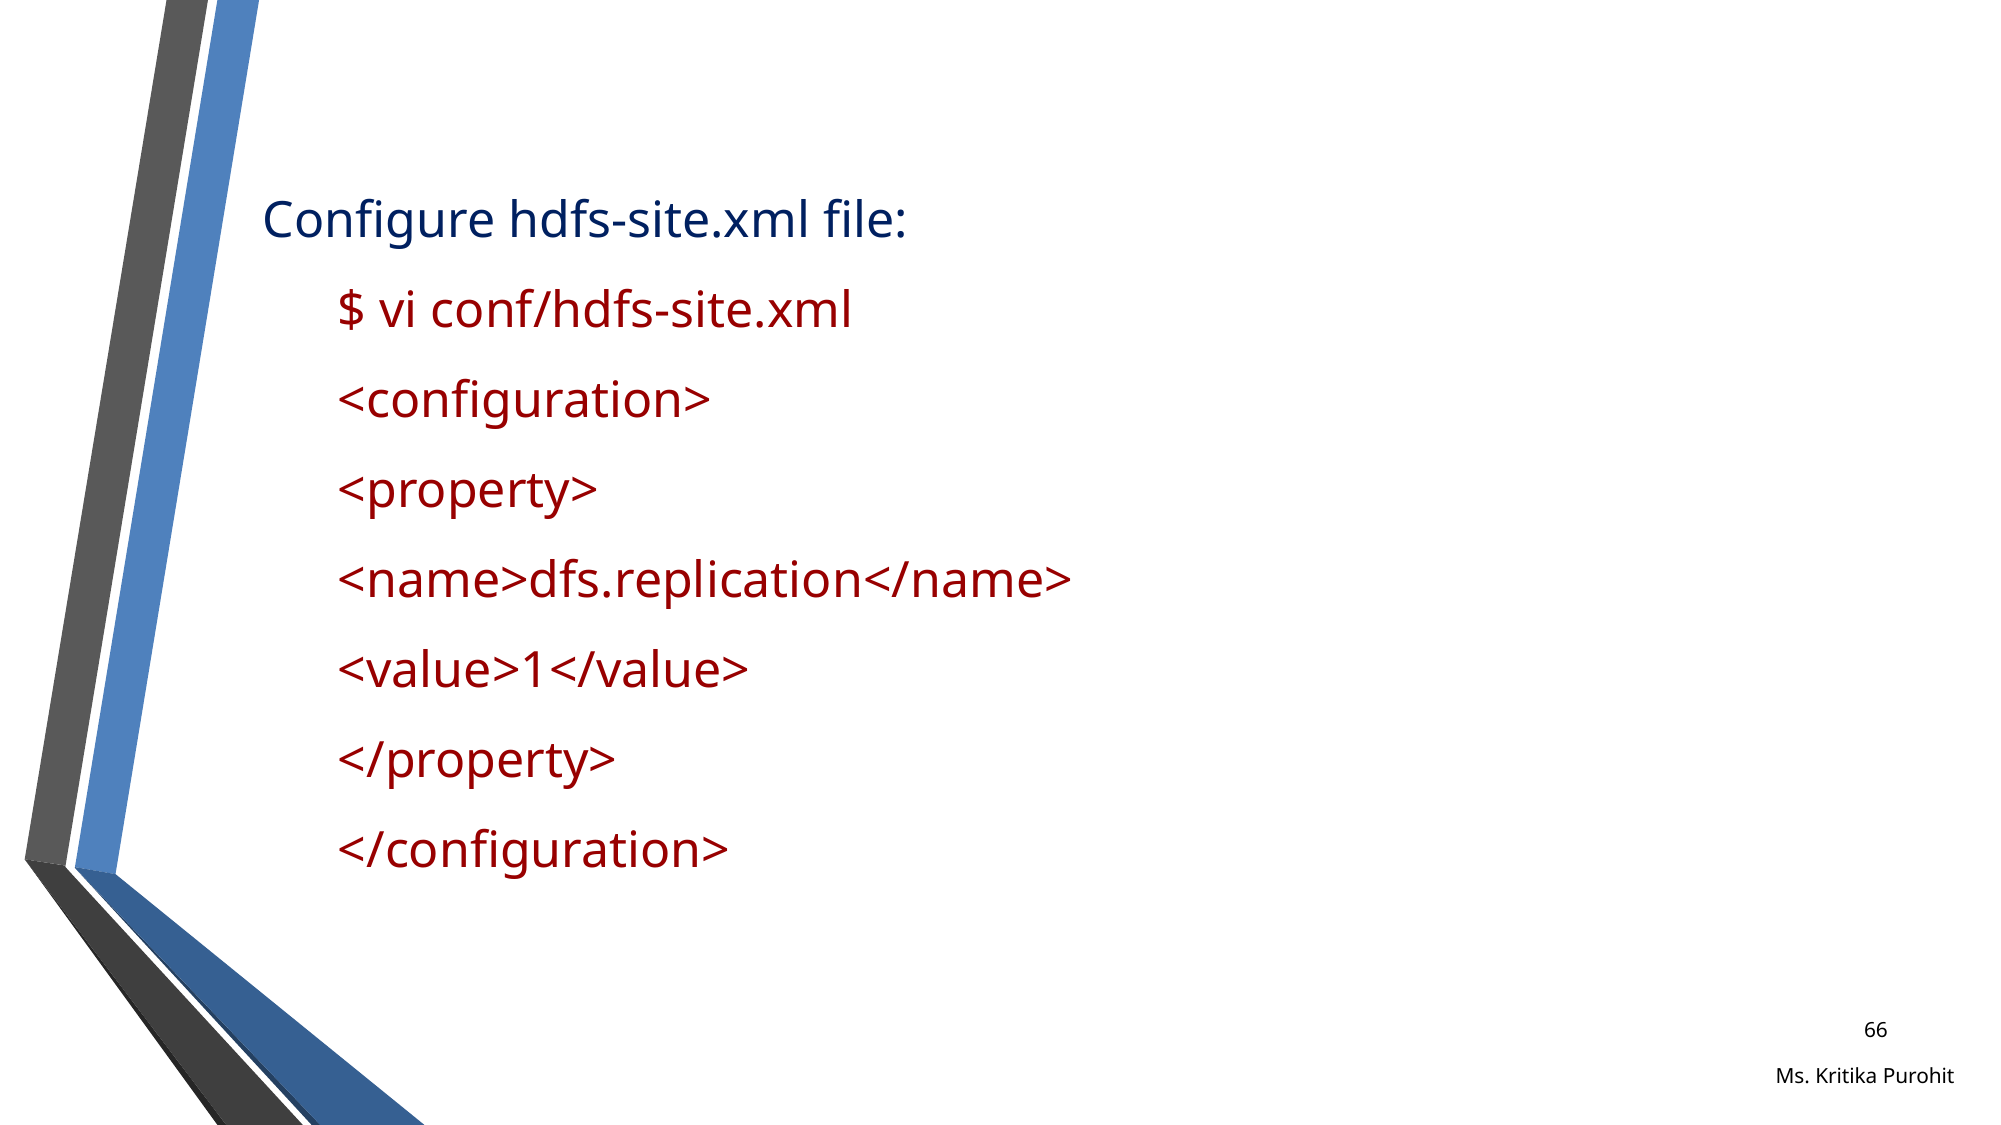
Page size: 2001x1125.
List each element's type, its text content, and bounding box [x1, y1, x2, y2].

footer Ms. Kritika Purohit [1760, 1044, 1992, 1105]
list Configure hdfs-site.xml file: $ vi conf/hdfs-site.xml <configuration> <property> <name>dfs.replication</name> <value>1</value> </property> </configuration> [247, 64, 1939, 1061]
